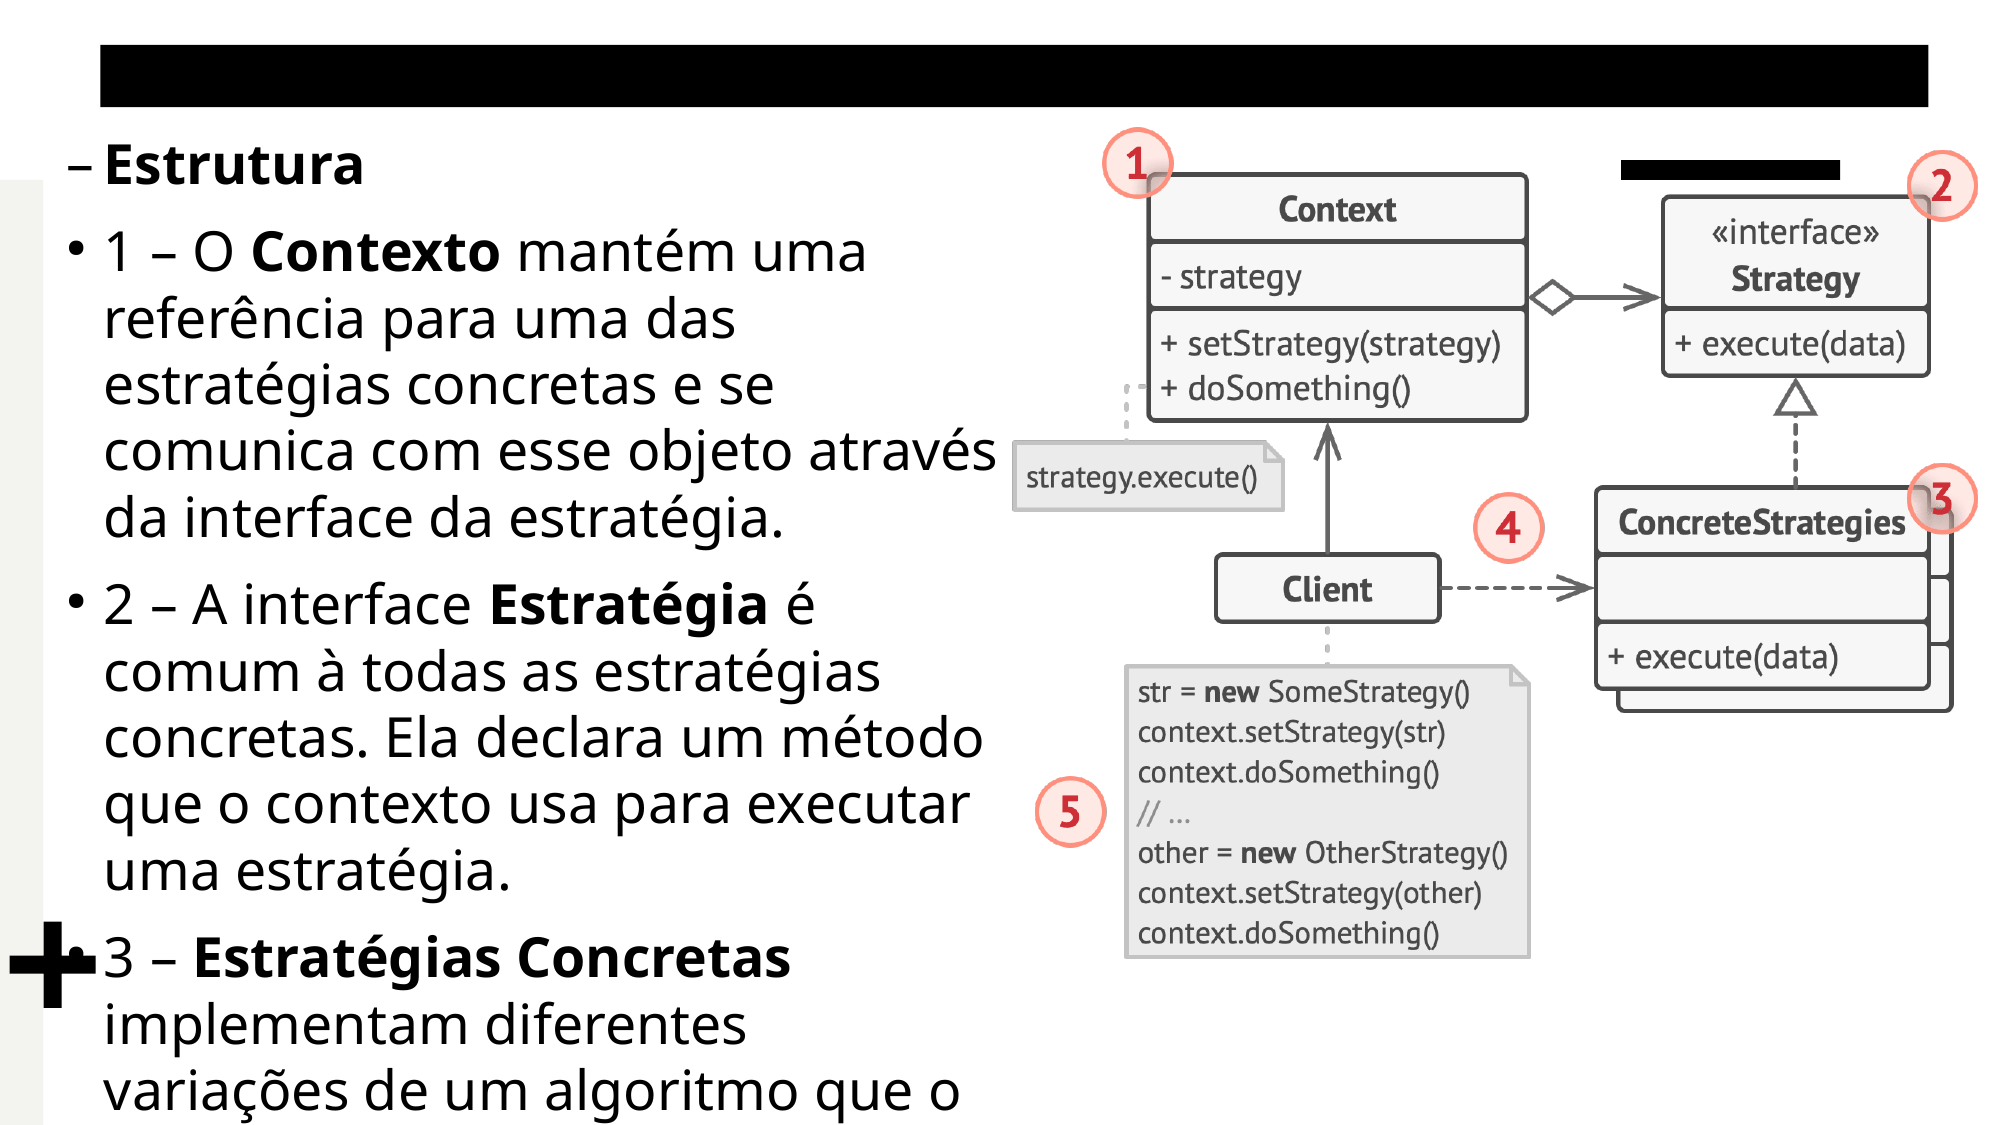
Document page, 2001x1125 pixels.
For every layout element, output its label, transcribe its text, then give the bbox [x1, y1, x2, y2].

picture [992, 107, 1998, 979]
title Padrões de Projetos Comportamentais – Strategy [100, 44, 1929, 108]
list Estrutura 1 – O Contexto mantém uma referência para uma das estratégias concretas e se comunica com esse objeto através da interface da estratégia. 2 – A interface Estratégia é comum à todas as estratégias concretas. Ela declara um método que o contexto usa para executar uma estratégia. 3 – Estratégias Concretas implementam diferentes variações de um algoritmo que o contexto usa. [51, 121, 1016, 1107]
